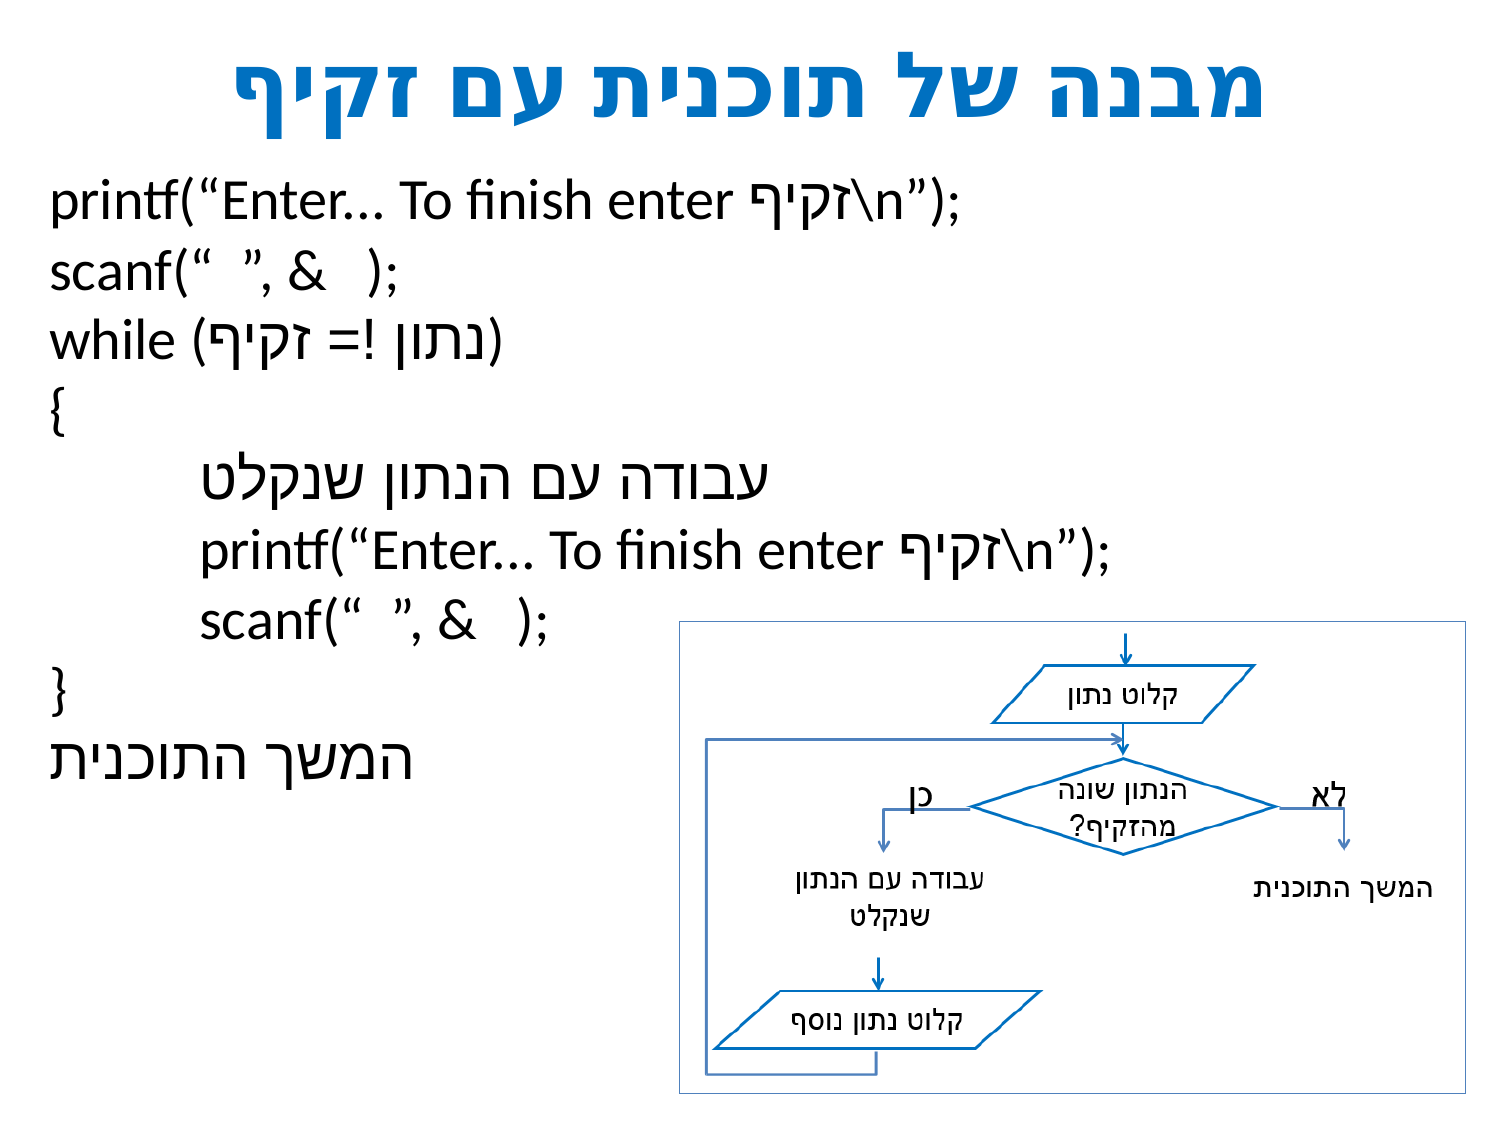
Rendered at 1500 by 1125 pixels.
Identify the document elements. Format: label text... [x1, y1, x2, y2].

title מבנה של תוכנית עם זקיף [30, 0, 1469, 181]
picture [678, 621, 1466, 1095]
text_box printf(“Enter... To finish enter זקיף\n”); scanf(“ ”, & ); while (נתון != זקיף) { עבודה עם הנתון שנקלט printf(“Enter... To finish enter זקיף\n”); scanf(“ ”, & ); } המשך התוכנית [34, 154, 1164, 799]
